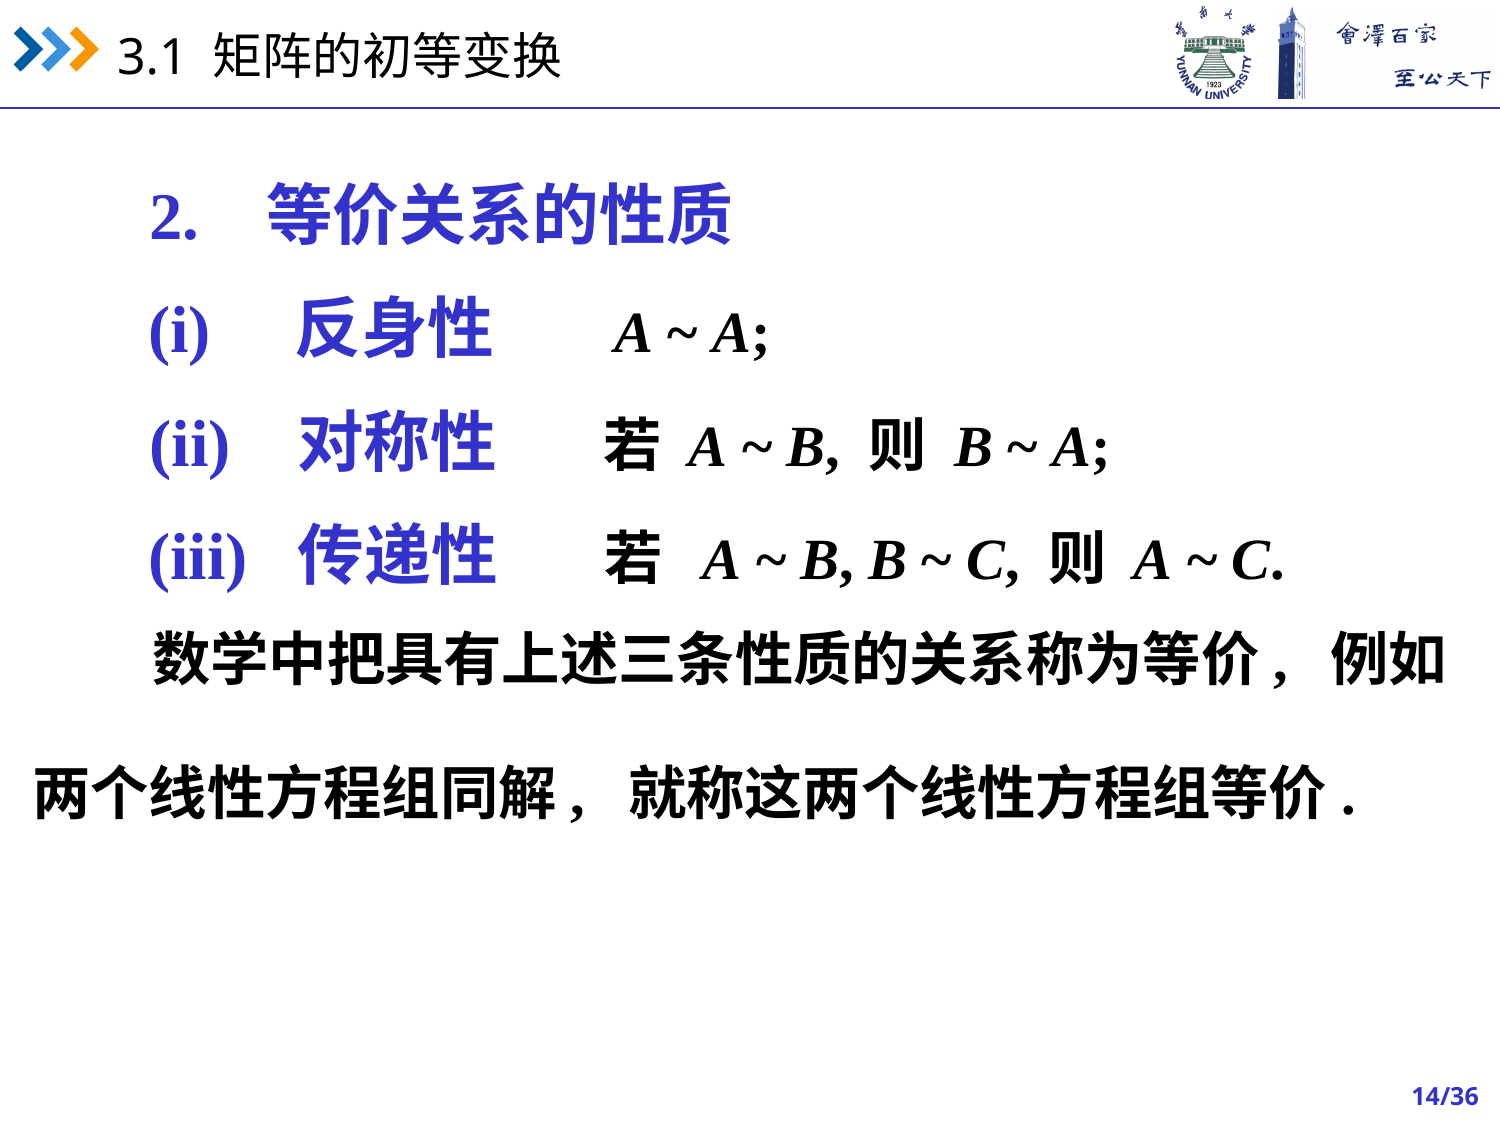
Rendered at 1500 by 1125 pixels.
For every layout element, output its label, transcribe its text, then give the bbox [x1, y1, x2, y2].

picture [1272, 6, 1496, 99]
picture [1175, 6, 1256, 99]
text_box 2. 等价关系的性质 (i) 反身性 A ~ A; (ii) 对称性 若 A ~ B, 则 B ~ A; (iii) 传递性 若 A ~ B, B ~ C, 则 A ~ C. 数学中把具有上述三条性质的关系称为等价, 例如 [17, 165, 1495, 700]
text_box 两个线性方程组同解, 就称这两个线性方程组等价. [17, 748, 1495, 834]
